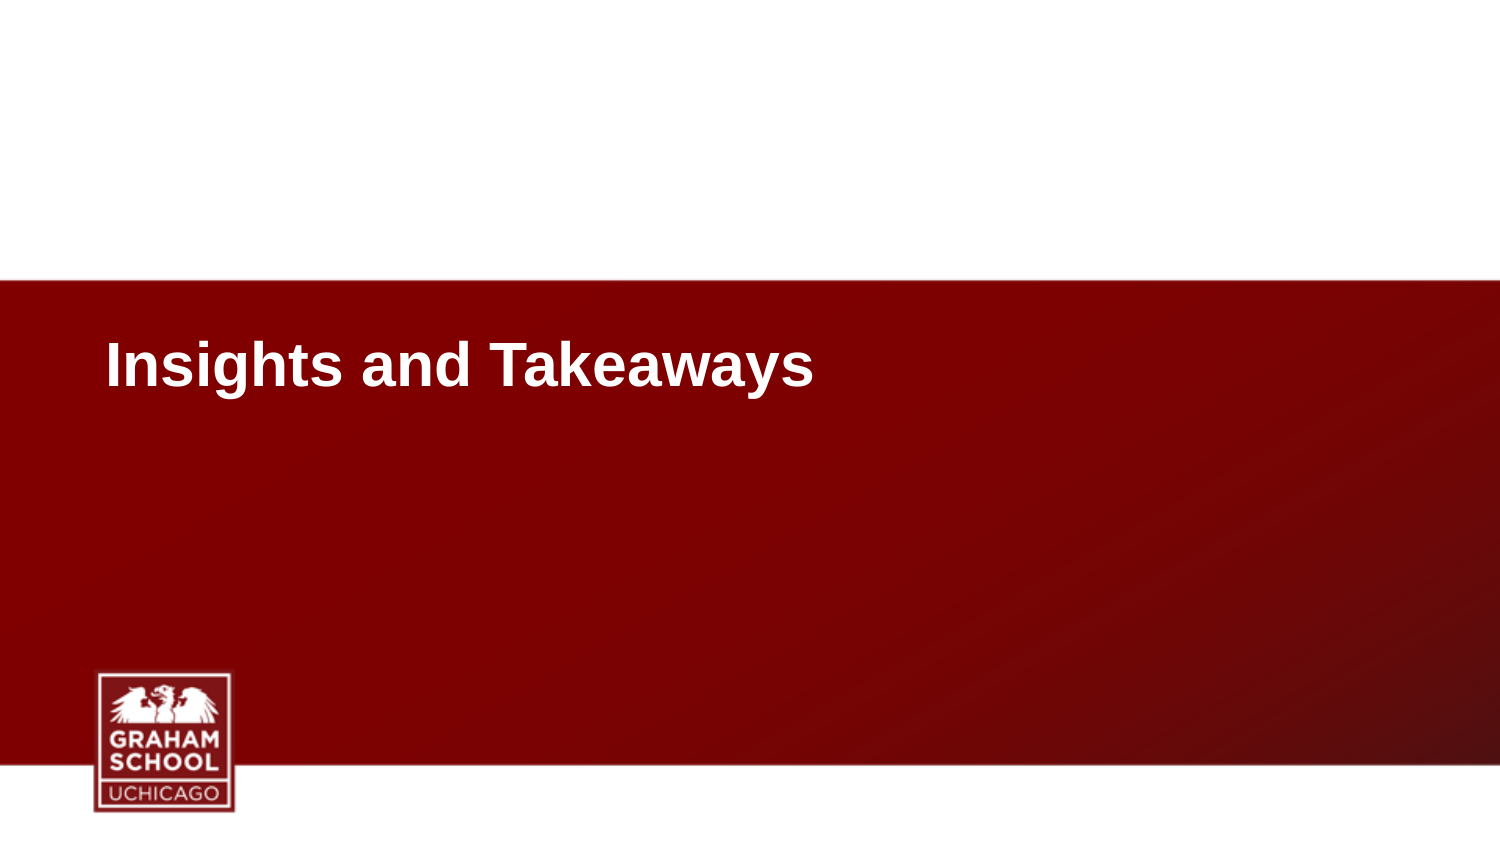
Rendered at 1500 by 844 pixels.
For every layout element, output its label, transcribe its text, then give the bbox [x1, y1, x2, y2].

picture [0, 0, 1500, 844]
title Insights and Takeaways [93, 326, 1407, 400]
